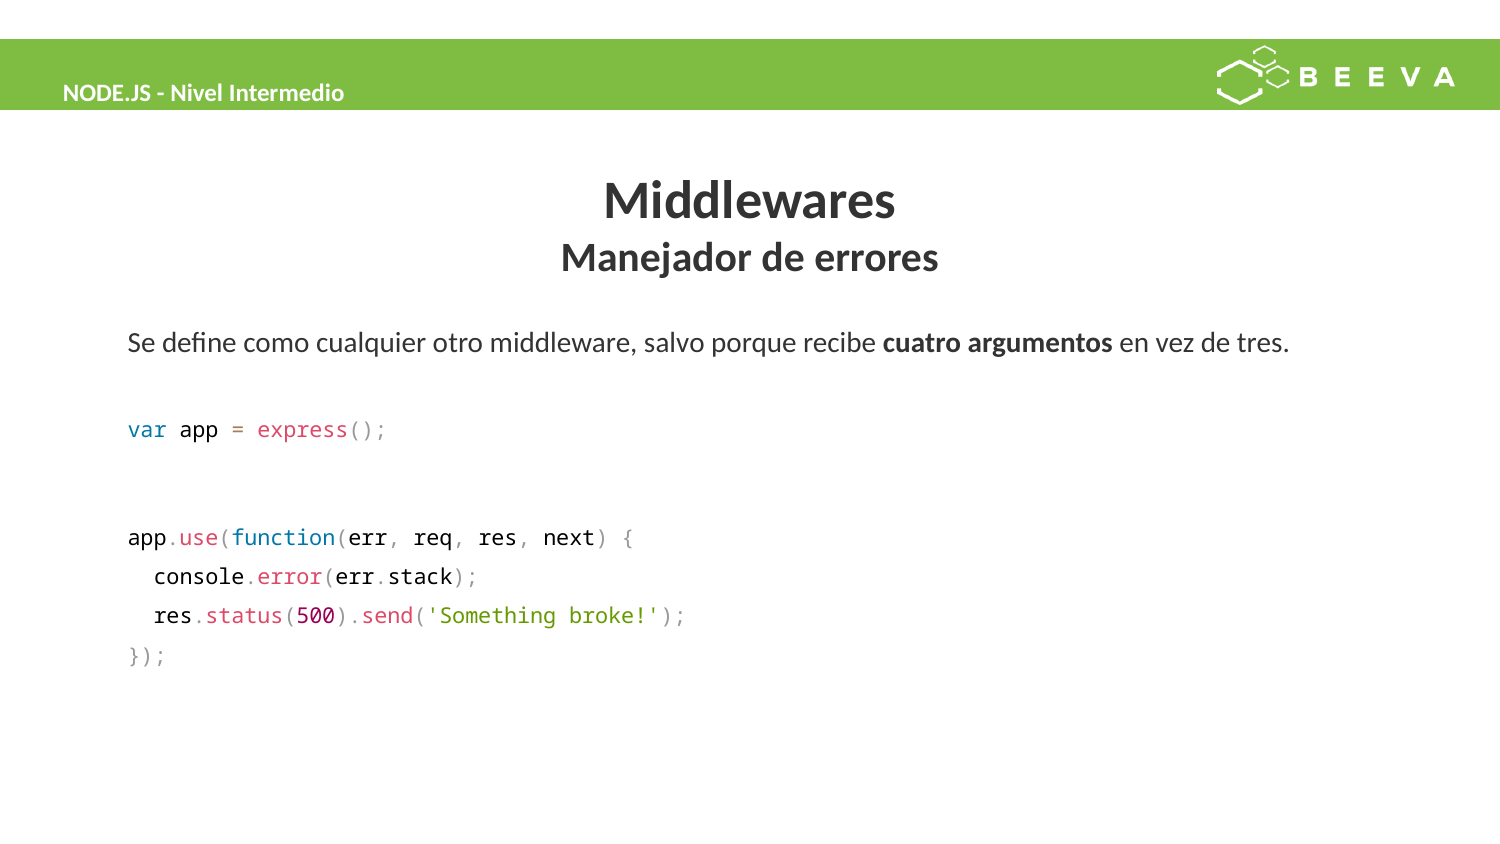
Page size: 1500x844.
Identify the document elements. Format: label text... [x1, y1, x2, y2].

text_box Se define como cualquier otro middleware, salvo porque recibe cuatro argumentos en vez de tres. var app = express(); app.use(function(err, req, res, next) { console.error(err.stack); res.status(500).send('Something broke!'); }); [112, 308, 1388, 826]
picture [1217, 44, 1455, 105]
text_box [0, 40, 1500, 109]
list NODE.JS - Nivel Intermedio [47, 53, 1062, 96]
list Middlewares Manejador de errores [112, 142, 1388, 270]
